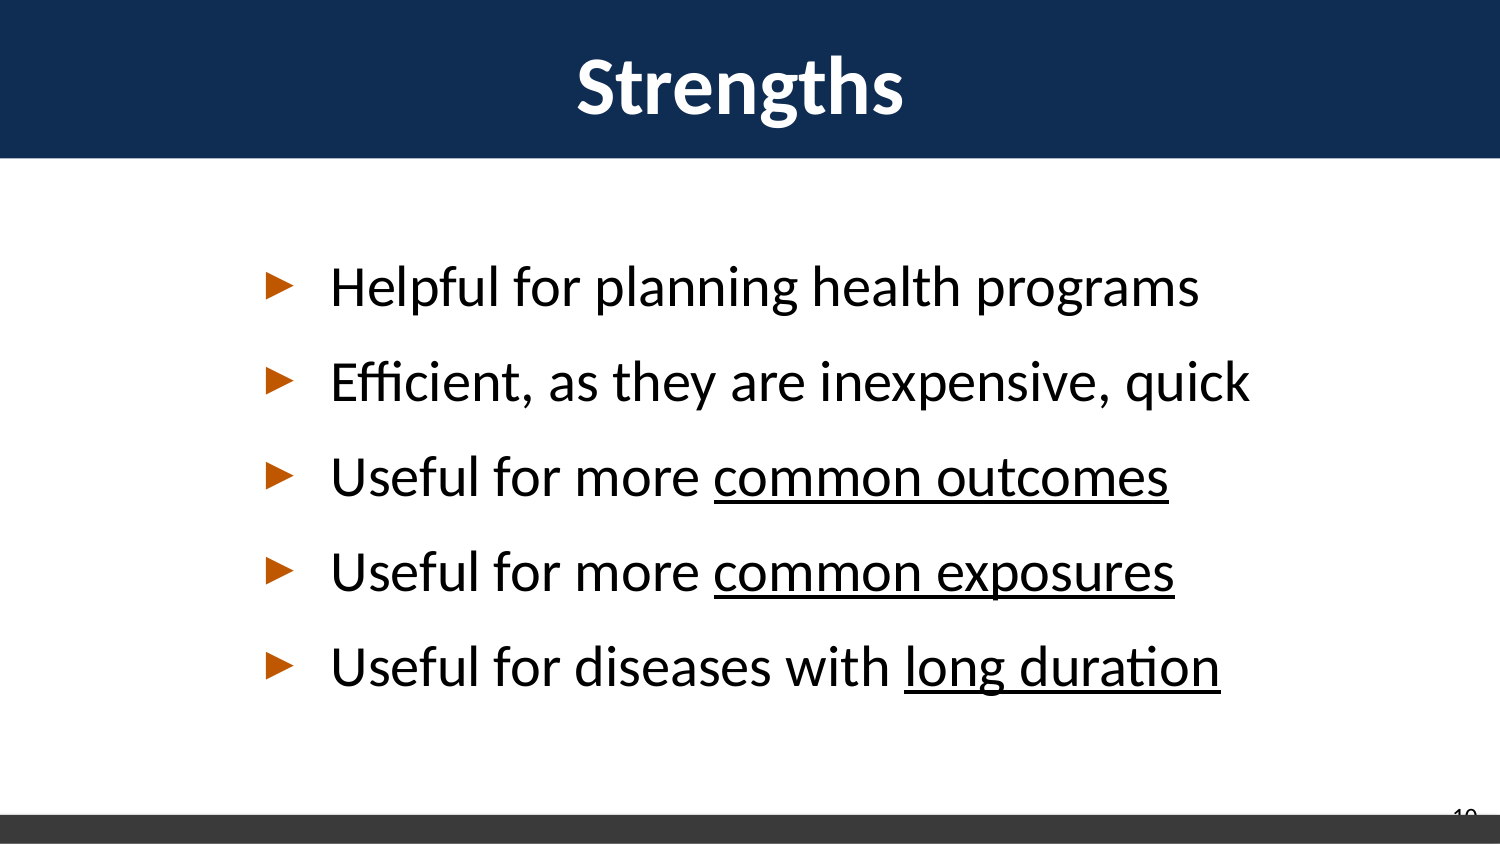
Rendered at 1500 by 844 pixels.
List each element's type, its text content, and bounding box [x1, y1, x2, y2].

title Strengths [159, 34, 1322, 128]
list Helpful for planning health programs Efficient, as they are inexpensive, quick Useful for more common outcomes Useful for more common exposures Useful for diseases with long duration [241, 240, 1378, 767]
text_box [0, 814, 1500, 844]
